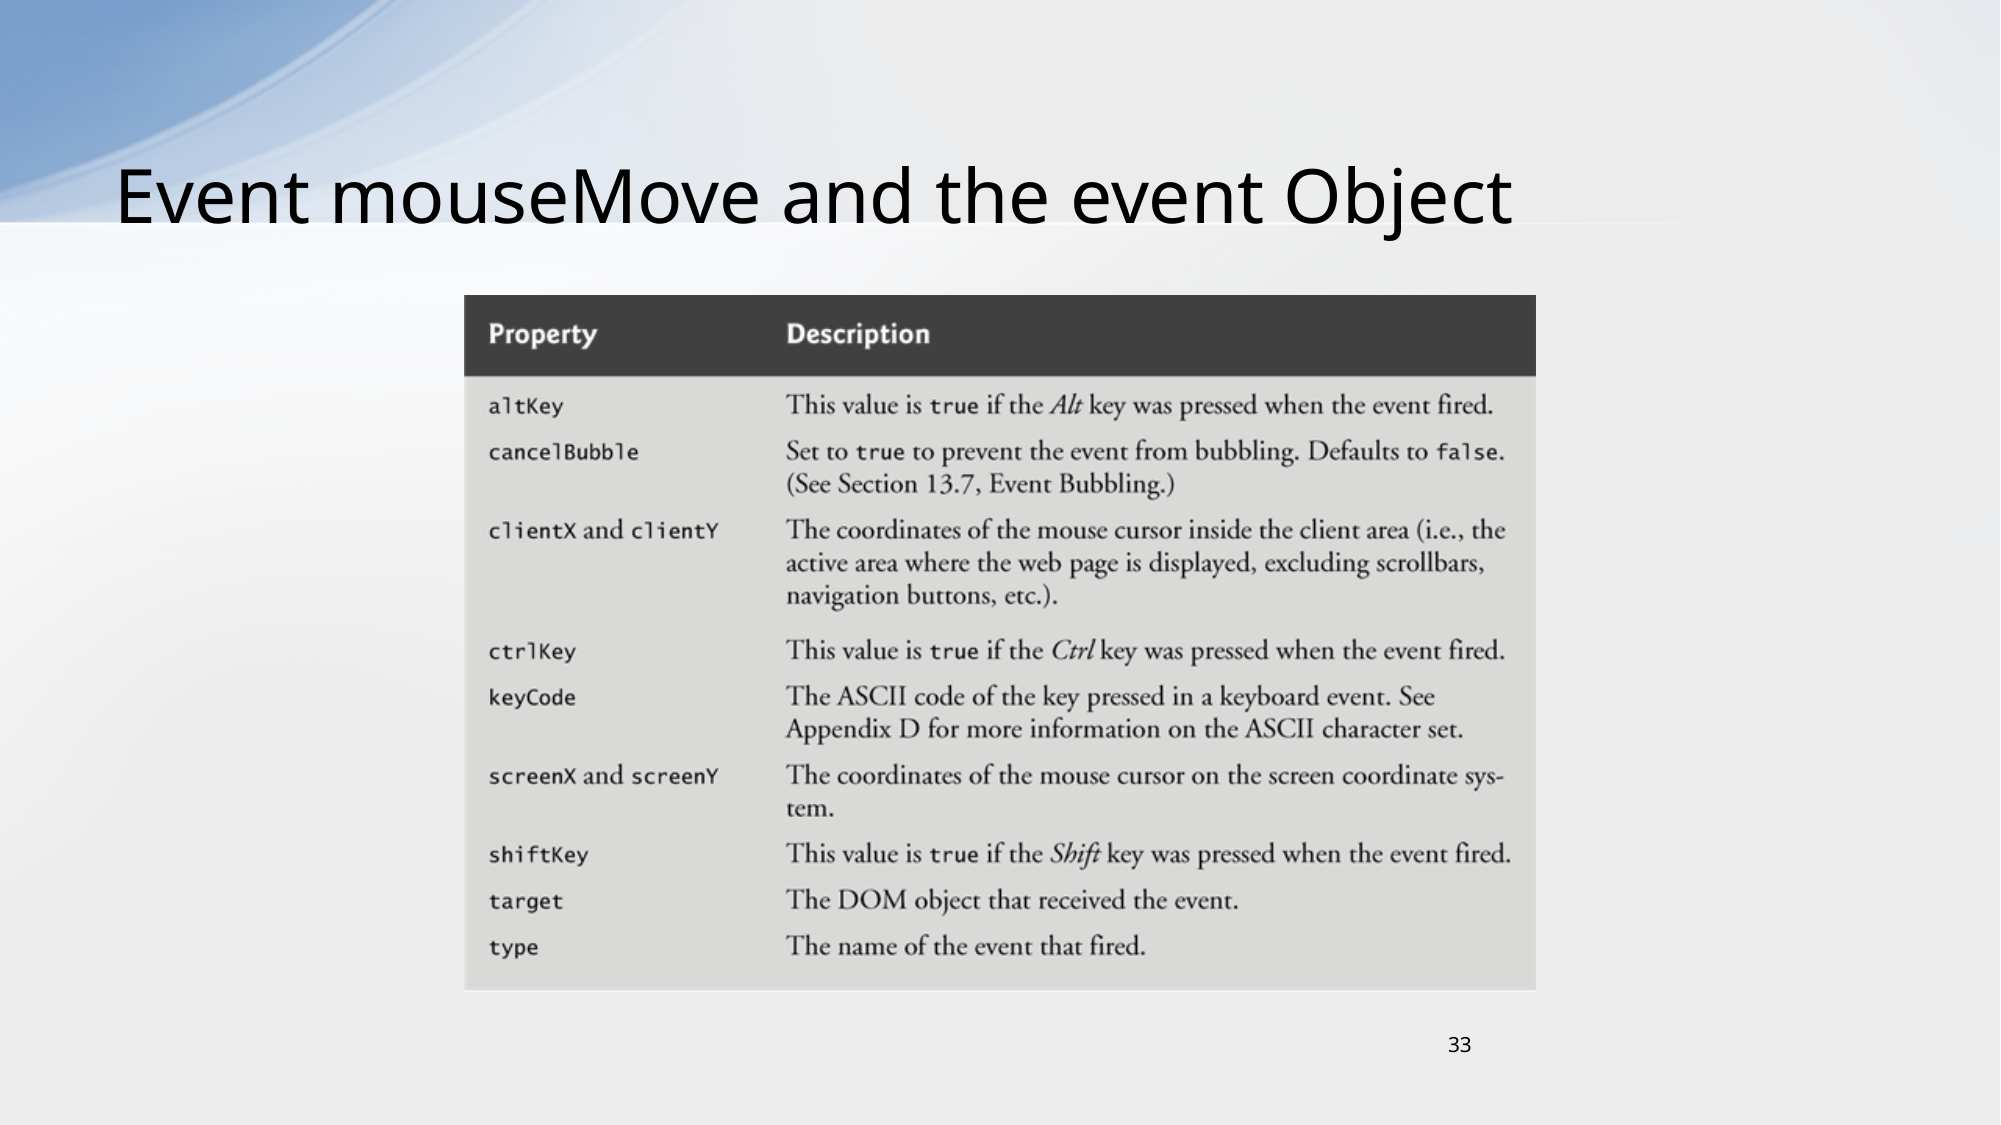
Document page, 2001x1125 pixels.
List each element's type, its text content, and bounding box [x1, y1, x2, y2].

slide_number 33 [1433, 1024, 1900, 1103]
title Event mouseMove and the event Object [99, 58, 1900, 247]
picture [0, 0, 2000, 1125]
